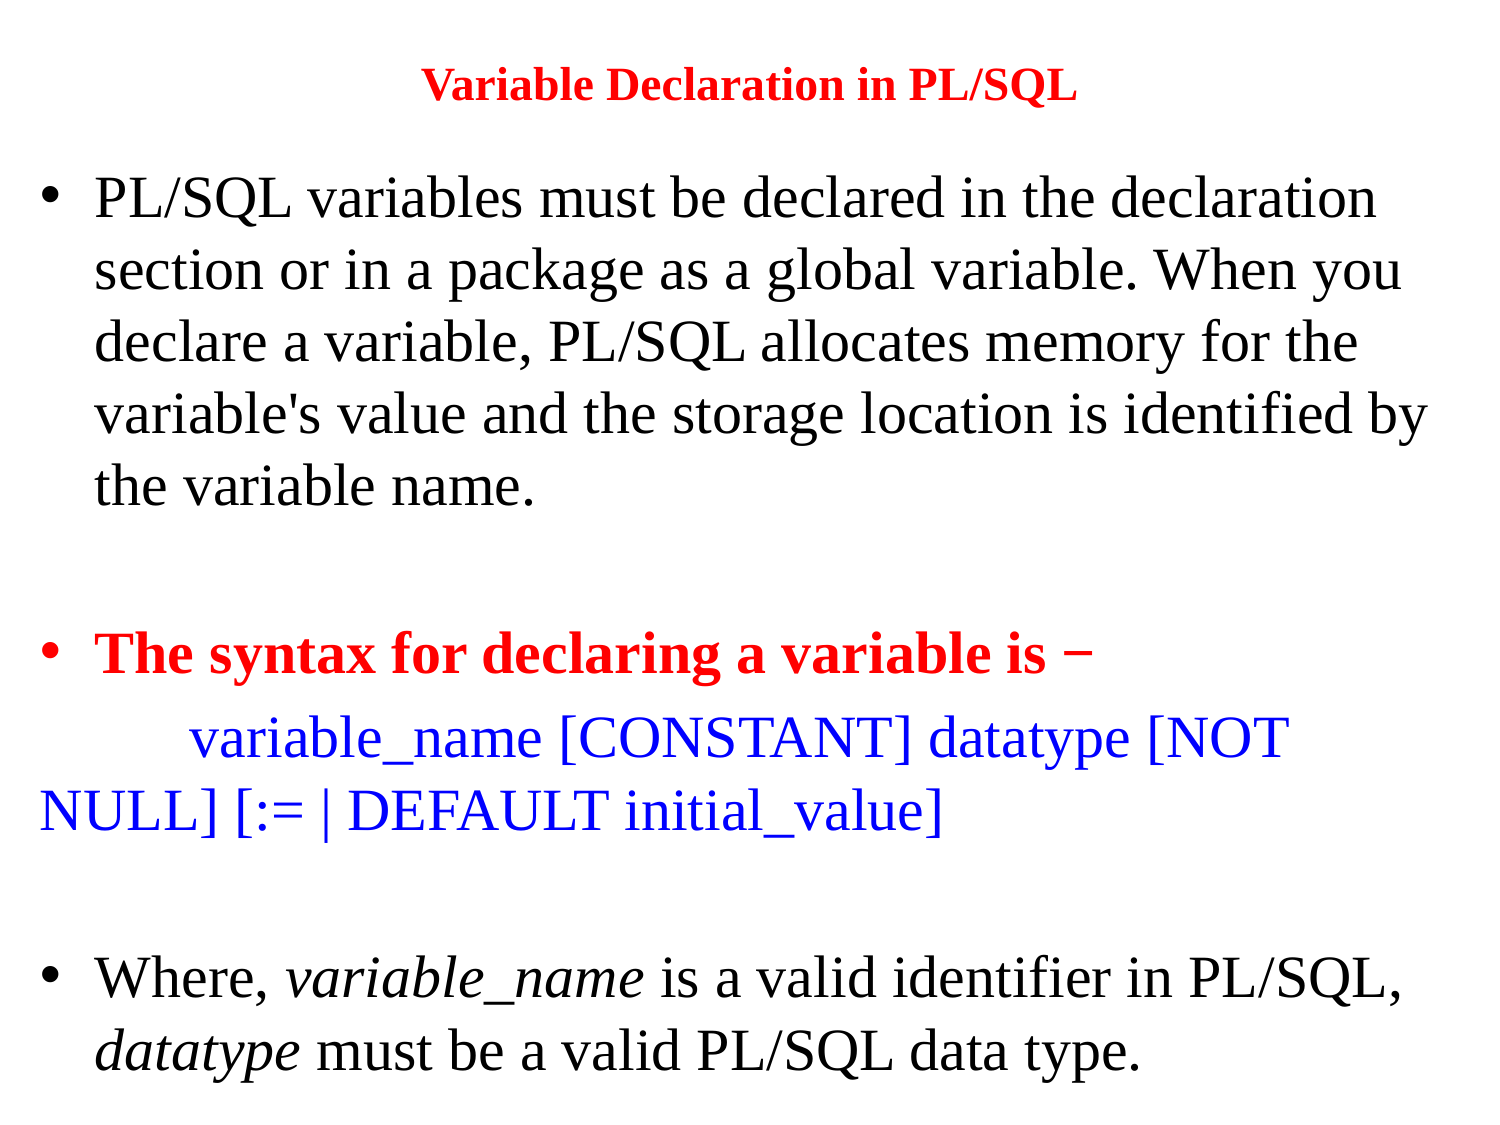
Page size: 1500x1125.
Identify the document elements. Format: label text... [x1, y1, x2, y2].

title Variable Declaration in PL/SQL [75, 45, 1425, 149]
list PL/SQL variables must be declared in the declaration section or in a package as a global variable. When you declare a variable, PL/SQL allocates memory for the variable's value and the storage location is identified by the variable name. The syntax for declaring a variable is − variable_name [CONSTANT] datatype [NOT NULL] [:= | DEFAULT initial_value] Where, variable_name is a valid identifier in PL/SQL, datatype must be a valid PL/SQL data type. [24, 149, 1450, 1100]
